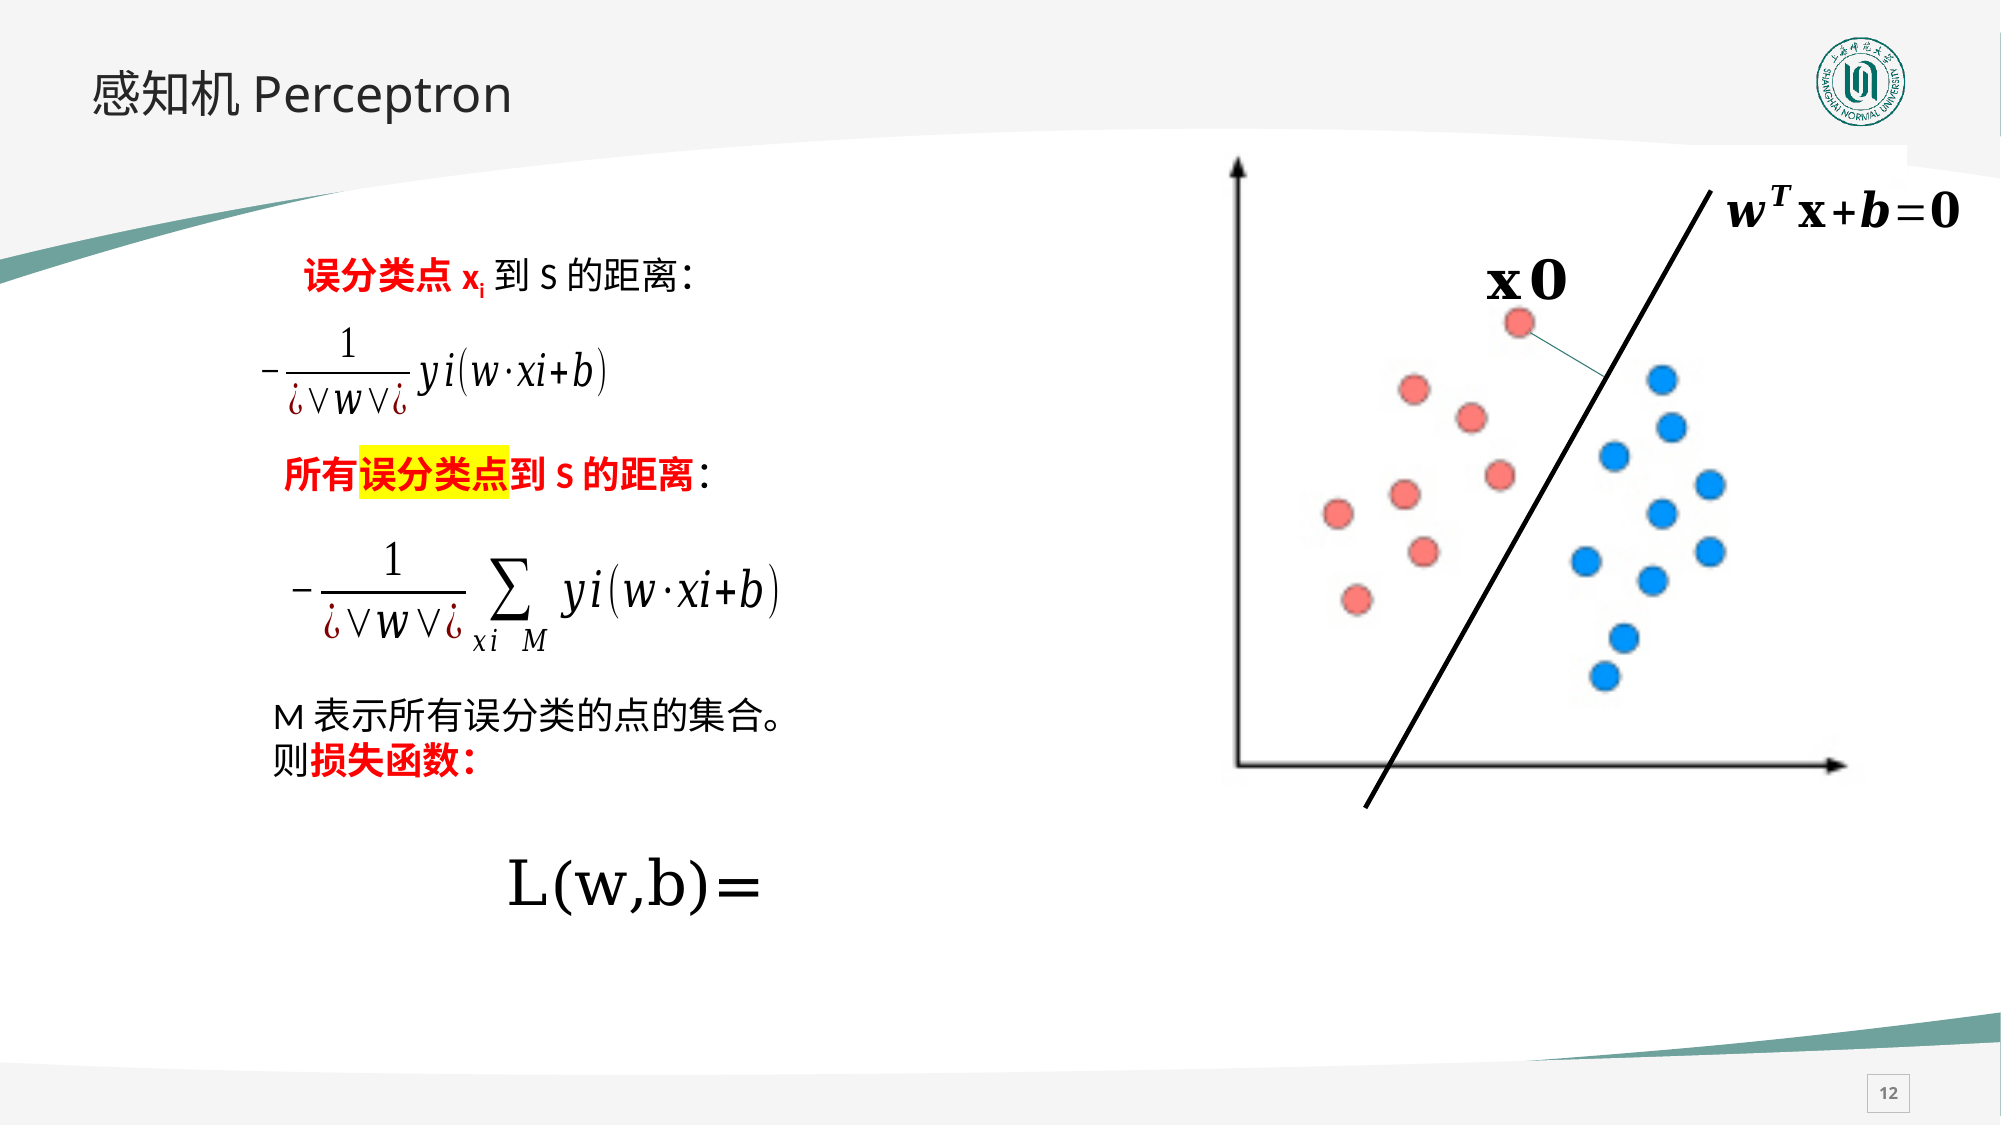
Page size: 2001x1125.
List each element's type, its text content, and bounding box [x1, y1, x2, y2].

picture [1812, 33, 1909, 130]
text_box 误分类点xi到S的距离： [288, 244, 755, 356]
title 感知机Perceptron [79, 57, 1880, 146]
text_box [1365, 190, 1711, 809]
text_box M表示所有误分类的点的集合。 则损失函数： [258, 684, 988, 835]
text_box 所有误分类点到S的距离： [269, 443, 736, 548]
picture [1220, 145, 1908, 786]
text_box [1530, 332, 1604, 377]
